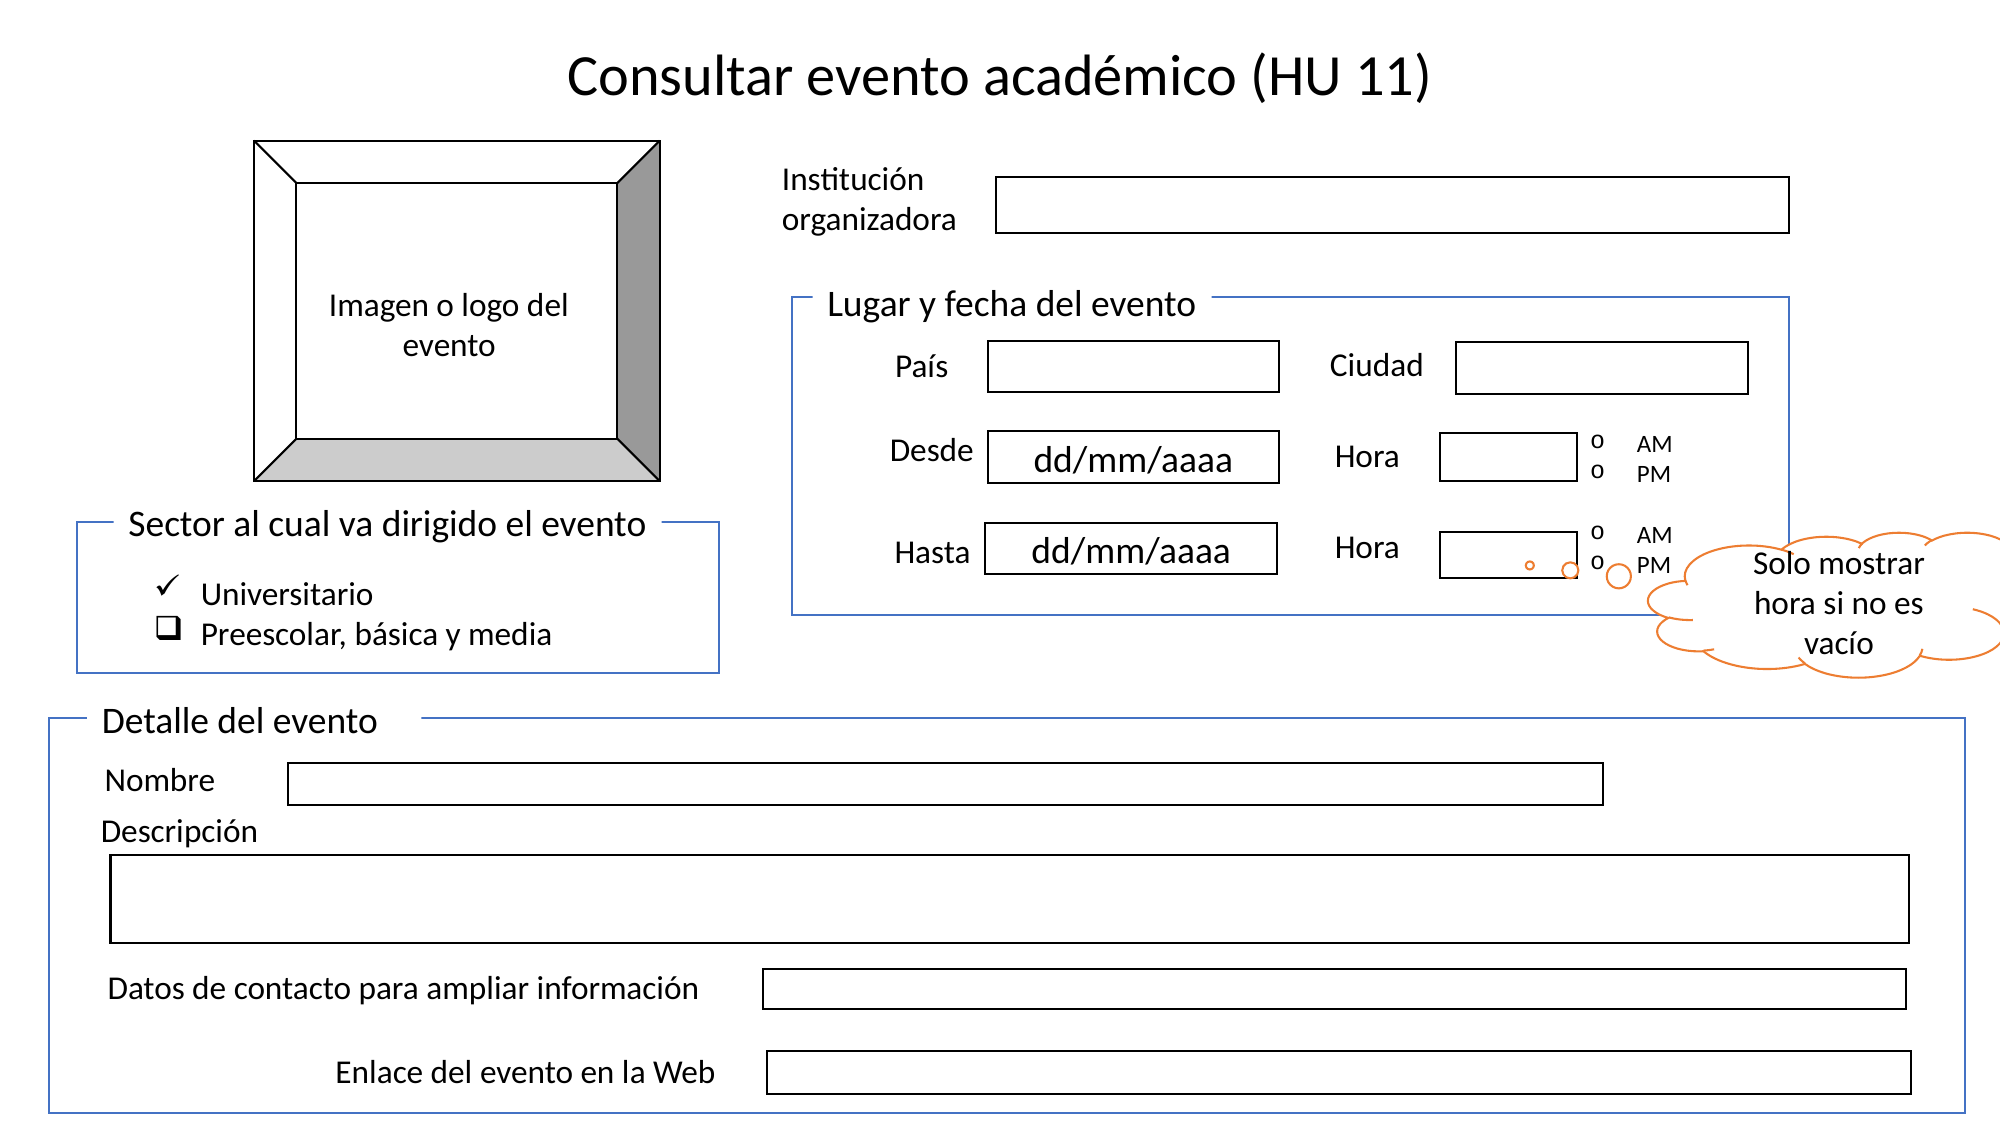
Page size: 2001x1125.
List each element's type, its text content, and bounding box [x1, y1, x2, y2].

text_box Solo mostrar hora si no es vacío [1605, 563, 1632, 590]
text_box [791, 296, 1790, 616]
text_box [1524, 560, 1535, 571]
text_box dd/mm/aaaa [984, 522, 1278, 575]
text_box [1455, 341, 1749, 395]
text_box País [872, 336, 964, 392]
text_box Enlace del evento en la Web [320, 1042, 731, 1098]
text_box AM PM [1575, 420, 1688, 495]
text_box [109, 854, 1910, 944]
text_box Institución organizadora [767, 149, 1004, 245]
text_box [1439, 531, 1575, 579]
text_box Universitario Preescolar, básica y media [139, 565, 569, 660]
text_box Datos de contacto para ampliar información [93, 958, 716, 1014]
text_box [766, 1050, 1912, 1095]
text_box Imagen o logo del evento [310, 275, 588, 370]
text_box Consultar evento académico (HU 11) [0, 29, 2000, 115]
text_box [253, 139, 661, 482]
text_box [1439, 432, 1575, 482]
text_box Detalle del evento [87, 688, 422, 748]
text_box [987, 340, 1280, 393]
text_box [995, 176, 1790, 234]
text_box Ciudad [1307, 335, 1439, 391]
text_box [762, 968, 1907, 1010]
text_box [287, 762, 1604, 806]
text_box Hasta [879, 522, 1015, 578]
text_box Descripción [85, 801, 274, 857]
text_box Solo mostrar hora si no es vacío [1646, 531, 2000, 679]
text_box Sector al cual va dirigido el evento [113, 491, 662, 552]
text_box dd/mm/aaaa [987, 430, 1280, 484]
text_box [76, 521, 720, 674]
text_box Hora [1319, 518, 1419, 573]
text_box Nombre [89, 750, 231, 801]
text_box Hora [1319, 427, 1419, 482]
text_box [48, 717, 1966, 1114]
text_box AM PM [1575, 511, 1688, 586]
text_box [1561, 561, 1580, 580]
text_box Lugar y fecha del evento [812, 271, 1212, 332]
text_box Desde [867, 420, 1007, 476]
